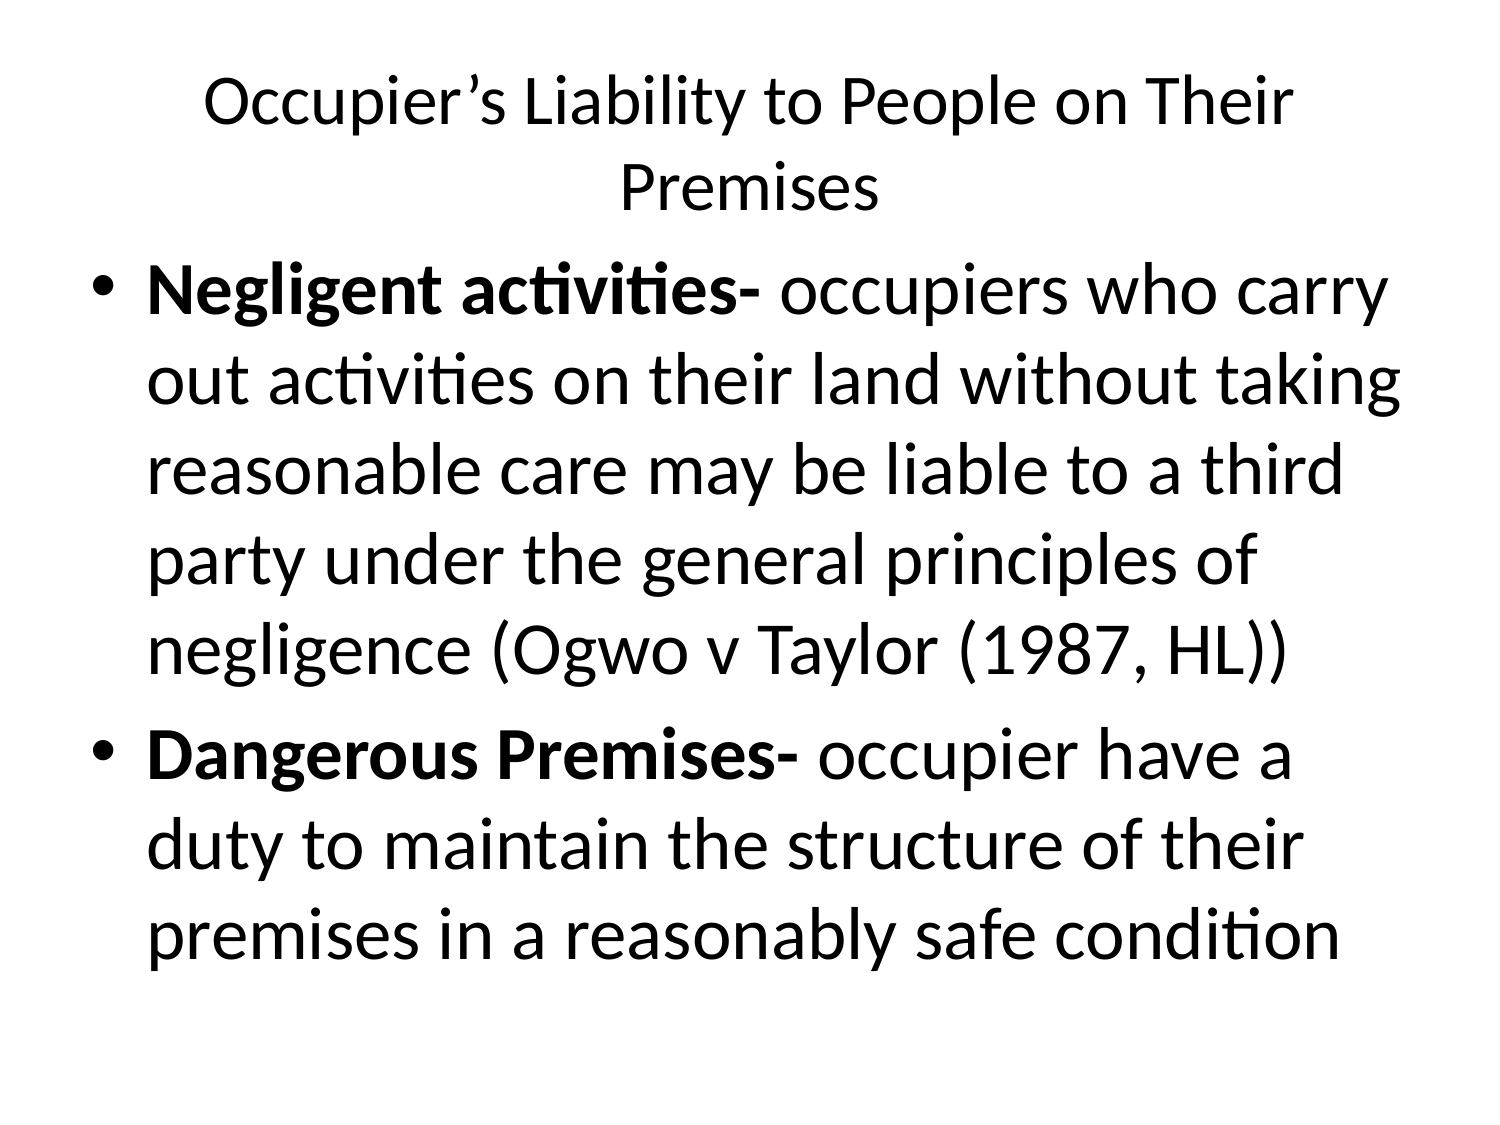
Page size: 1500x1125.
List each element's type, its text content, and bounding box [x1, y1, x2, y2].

list Negligent activities- occupiers who carry out activities on their land without taking reasonable care may be liable to a third party under the general principles of negligence (Ogwo v Taylor (1987, HL)) Dangerous Premises- occupier have a duty to maintain the structure of their premises in a reasonably safe condition [75, 231, 1425, 1005]
title Occupier’s Liability to People on Their Premises [75, 45, 1425, 231]
